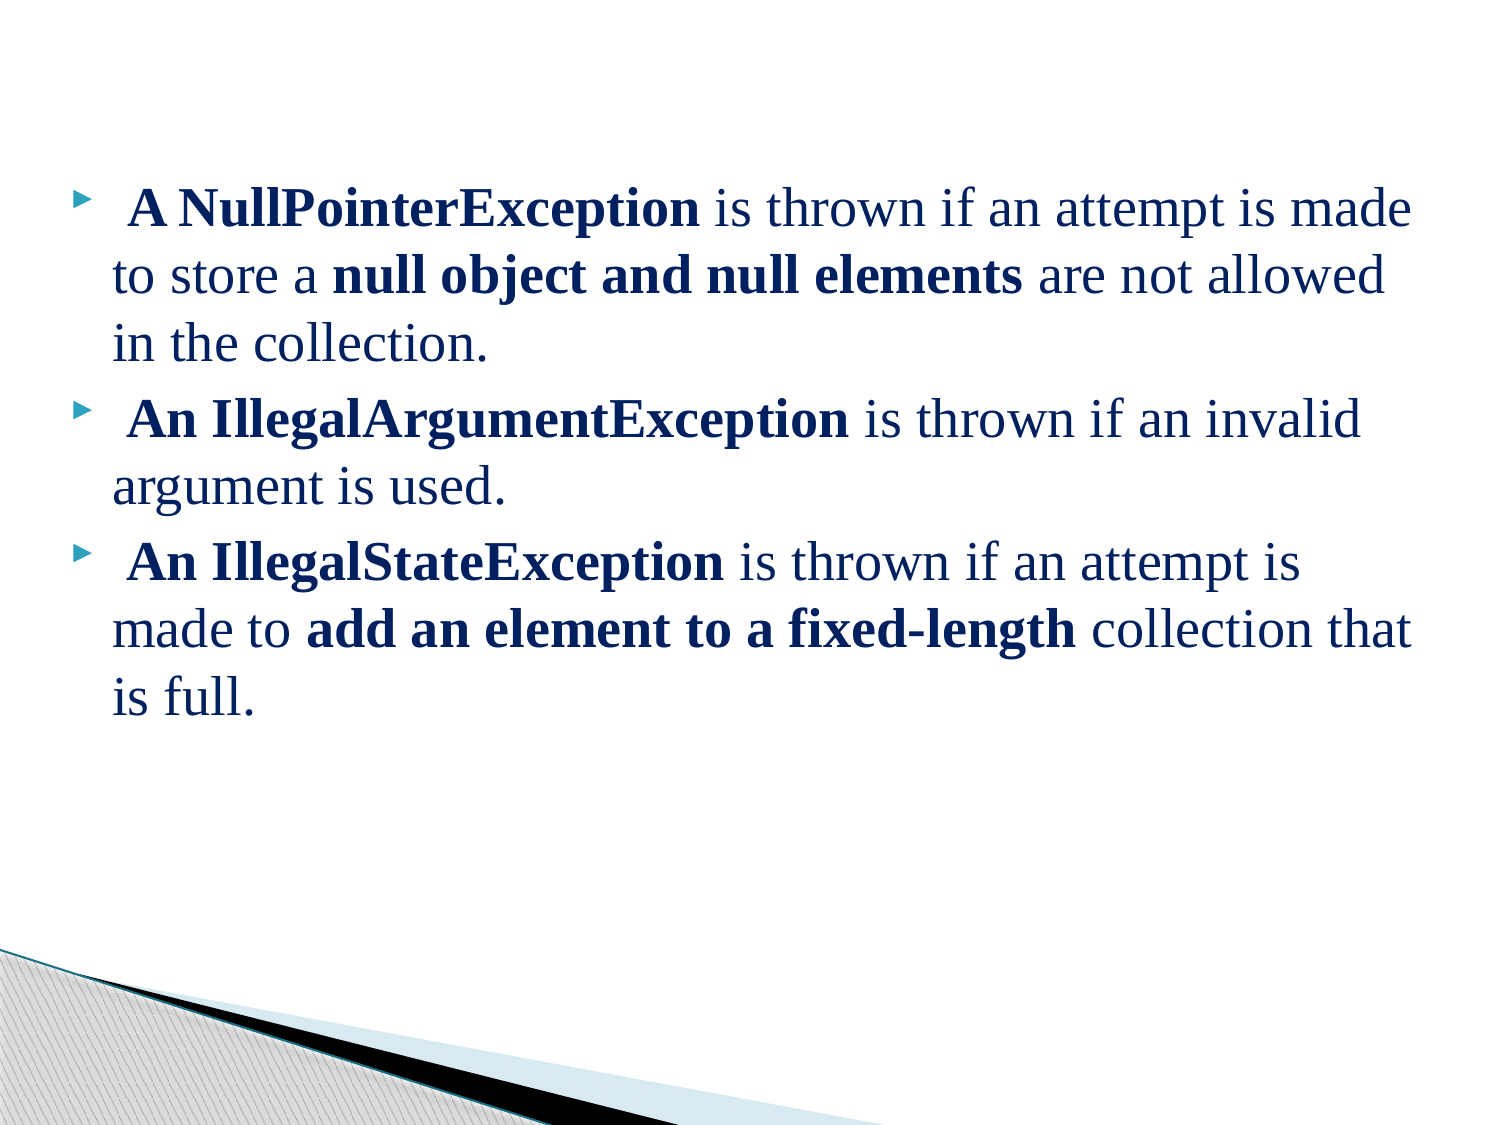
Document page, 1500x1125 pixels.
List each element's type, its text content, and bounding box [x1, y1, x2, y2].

list A NullPointerException is thrown if an attempt is made to store a null object and null elements are not allowed in the collection. An IllegalArgumentException is thrown if an invalid argument is used. An IllegalStateException is thrown if an attempt is made to add an element to a fixed-length collection that is full. [37, 162, 1438, 1025]
